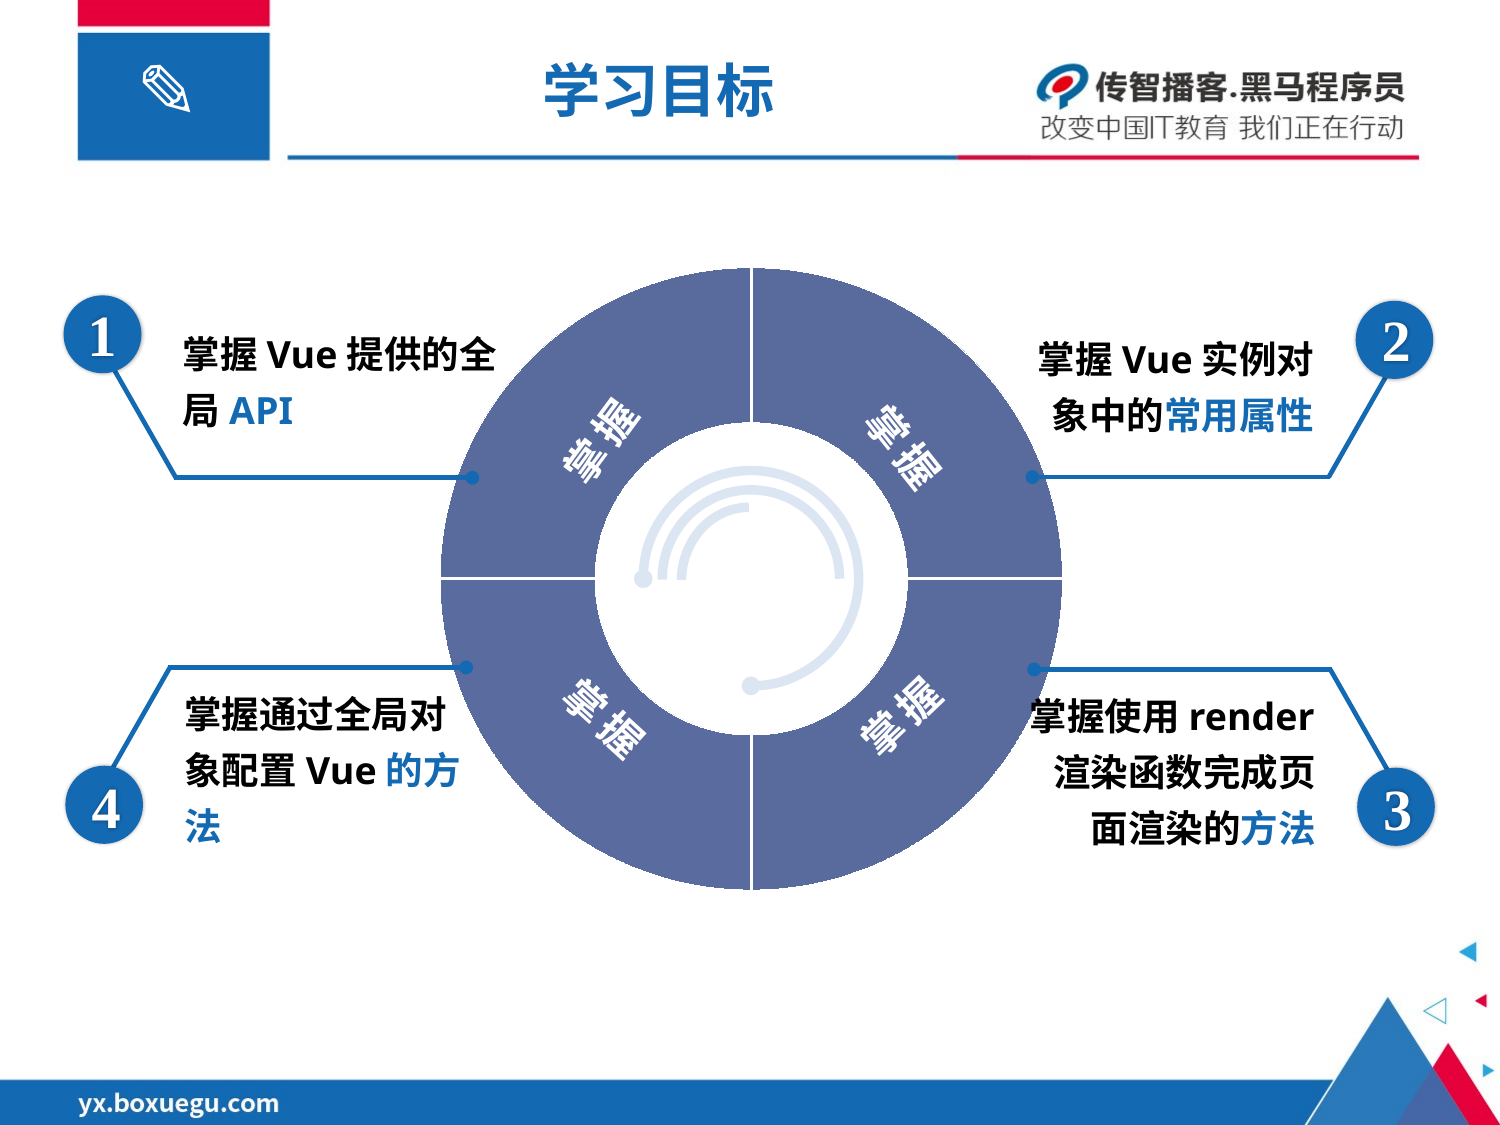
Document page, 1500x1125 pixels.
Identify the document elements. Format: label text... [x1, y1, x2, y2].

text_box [63, 290, 532, 479]
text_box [65, 667, 486, 855]
picture [0, 0, 1500, 1125]
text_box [289, 254, 1214, 904]
title 学习目标 [271, 25, 1046, 153]
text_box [1013, 295, 1434, 478]
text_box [1014, 669, 1436, 857]
